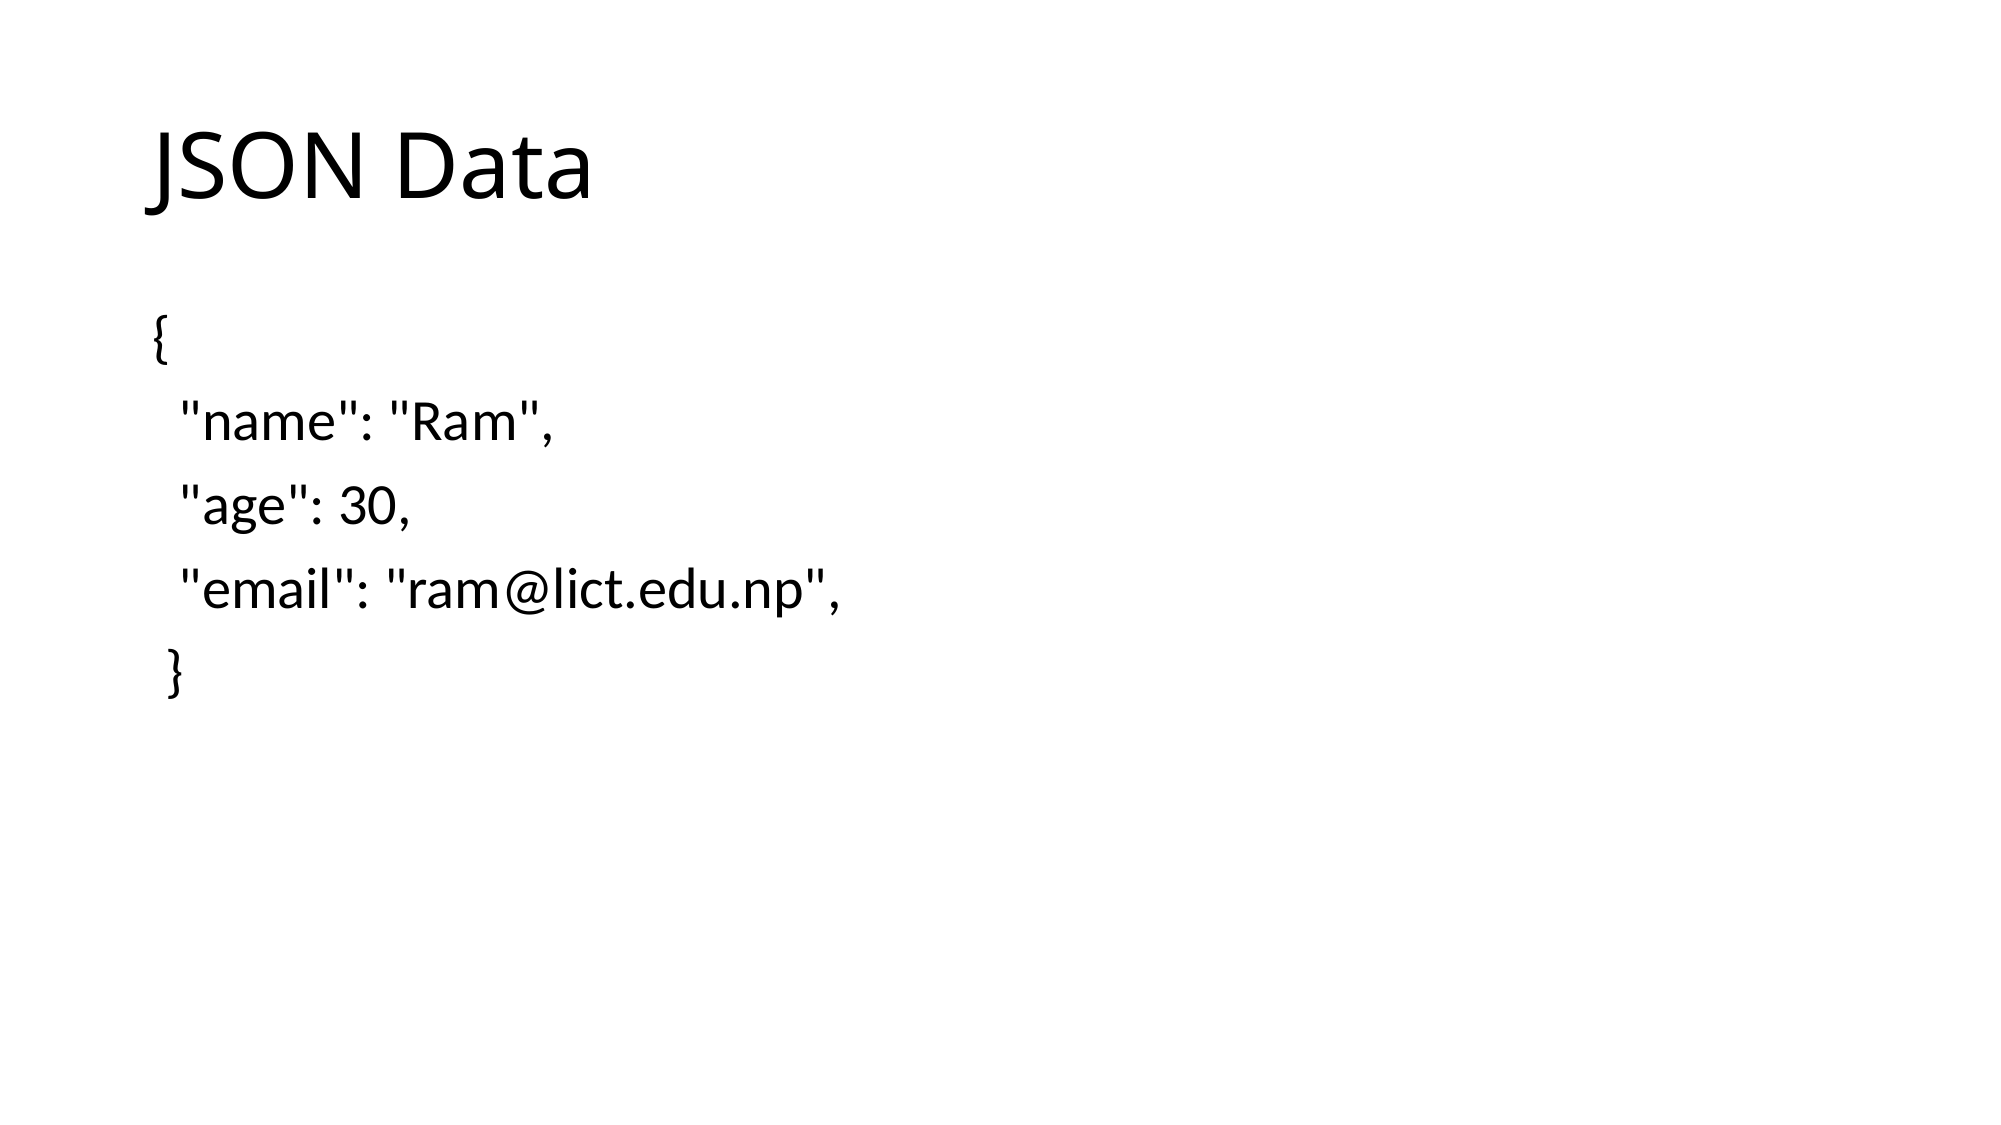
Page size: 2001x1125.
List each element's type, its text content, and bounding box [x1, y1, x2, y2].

title JSON Data [137, 59, 1863, 278]
list { "name": "Ram", "age": 30, "email": "ram@lict.edu.np", } [137, 299, 1863, 1014]
